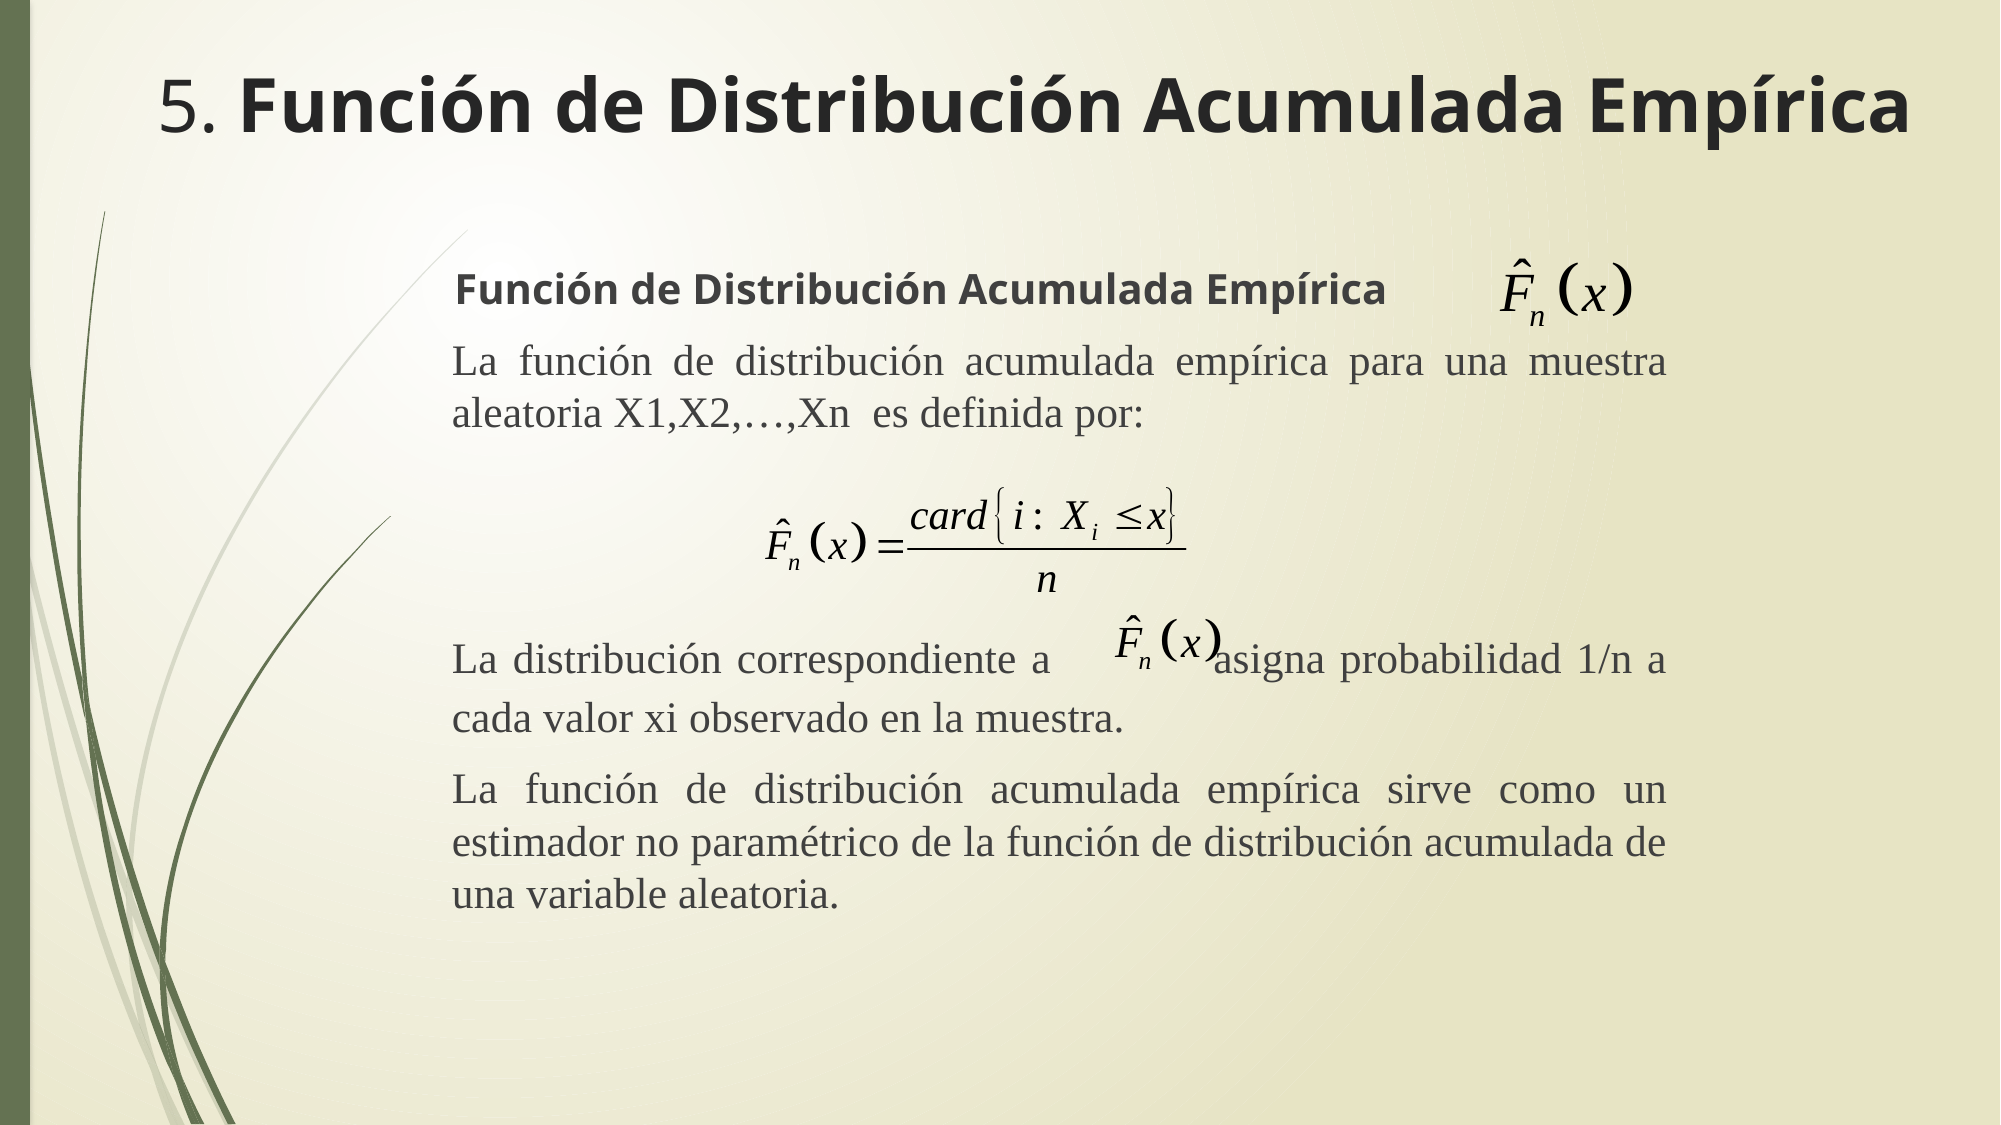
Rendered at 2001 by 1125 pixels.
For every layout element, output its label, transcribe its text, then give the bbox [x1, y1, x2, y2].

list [757, 485, 1196, 603]
title 5. Función de Distribución Acumulada Empírica [142, 50, 1933, 175]
list Función de Distribución Acumulada Empírica La función de distribución acumulada empírica para una muestra aleatoria X1,X2,…,Xn es definida por: La distribución correspondiente a asigna probabilidad 1/n a cada valor xi observado en la muestra. La función de distribución acumulada empírica sirve como un estimador no paramétrico de la función de distribución acumulada de una variable aleatoria. [385, 255, 1686, 1002]
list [1489, 247, 1638, 345]
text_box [1106, 605, 1226, 684]
